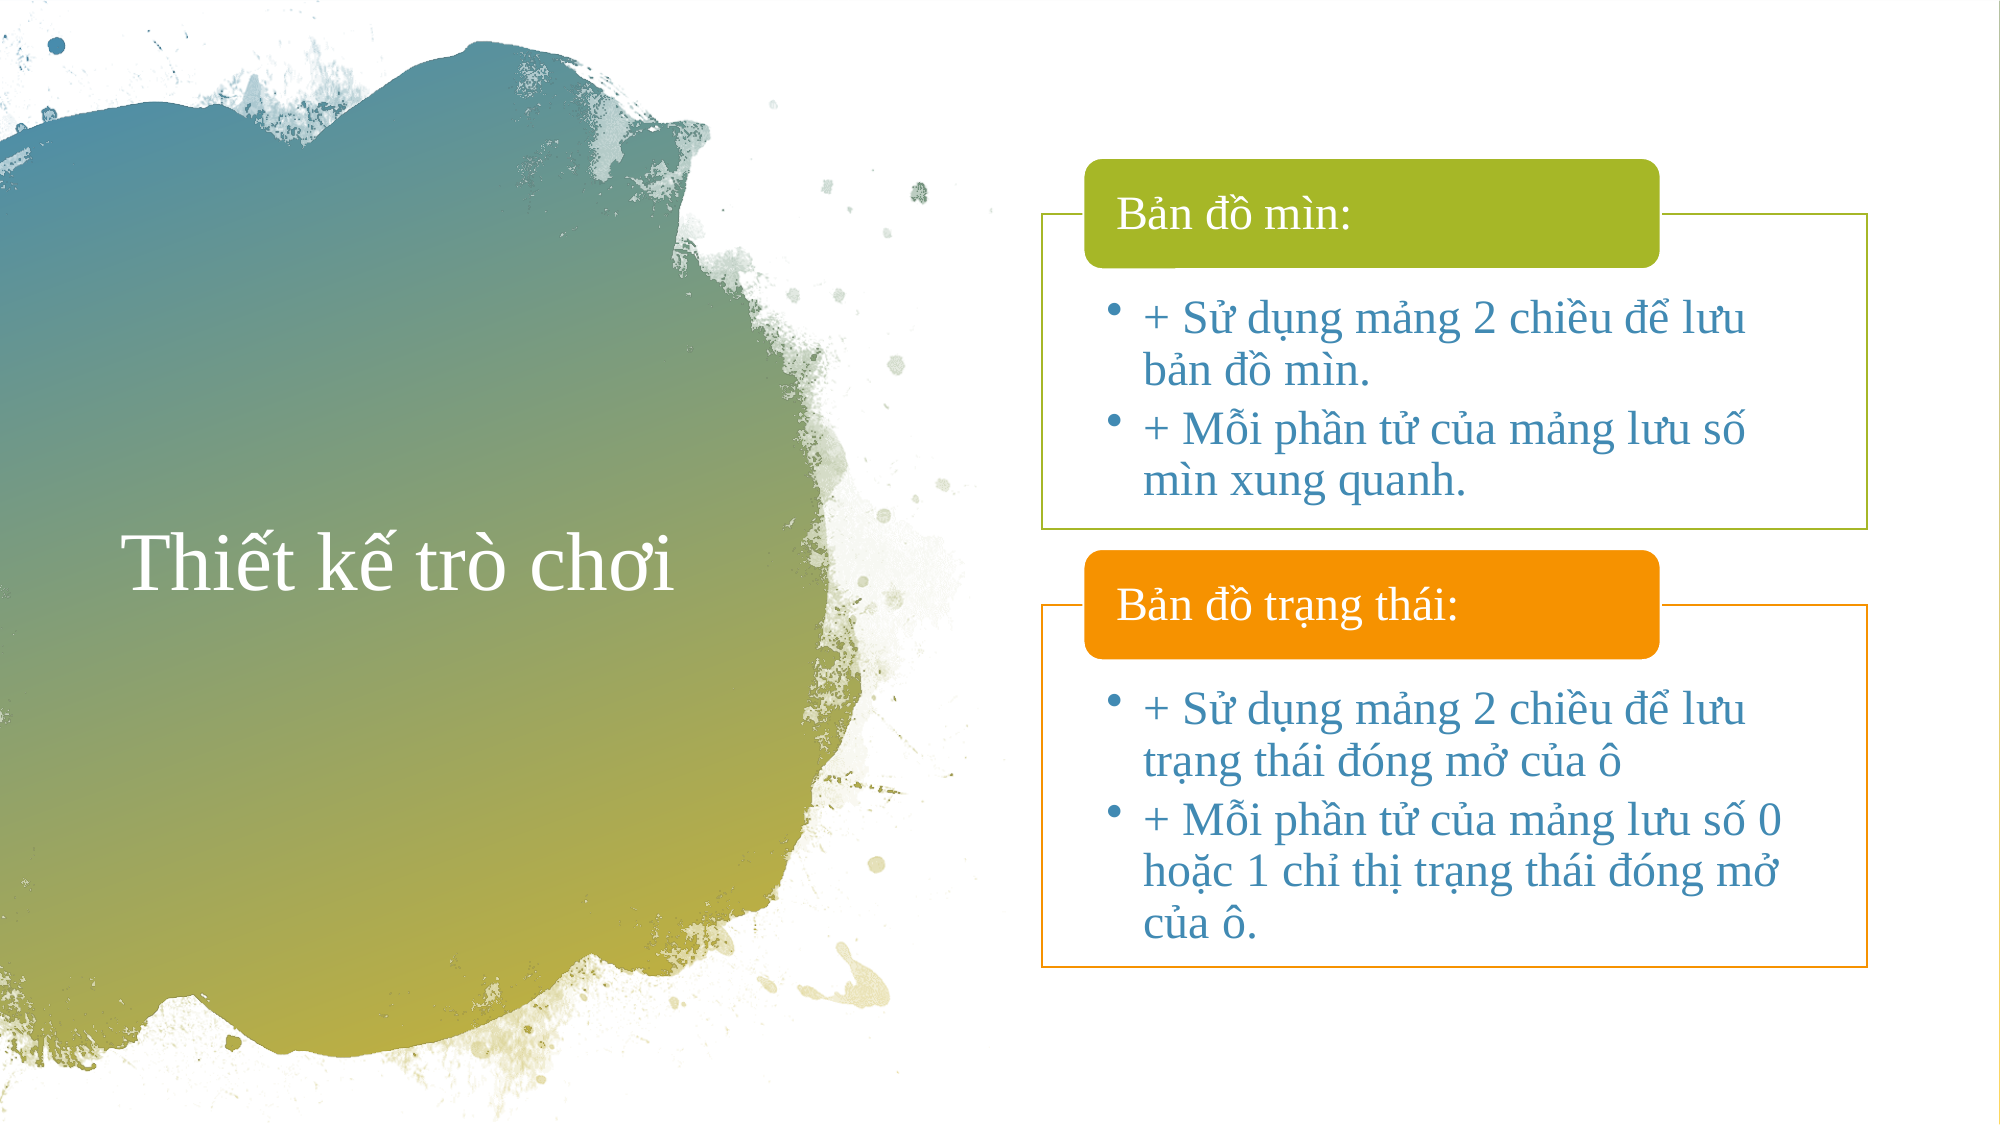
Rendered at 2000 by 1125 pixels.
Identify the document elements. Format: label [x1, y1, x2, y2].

picture [0, 0, 2000, 1125]
list [1042, 156, 1867, 969]
